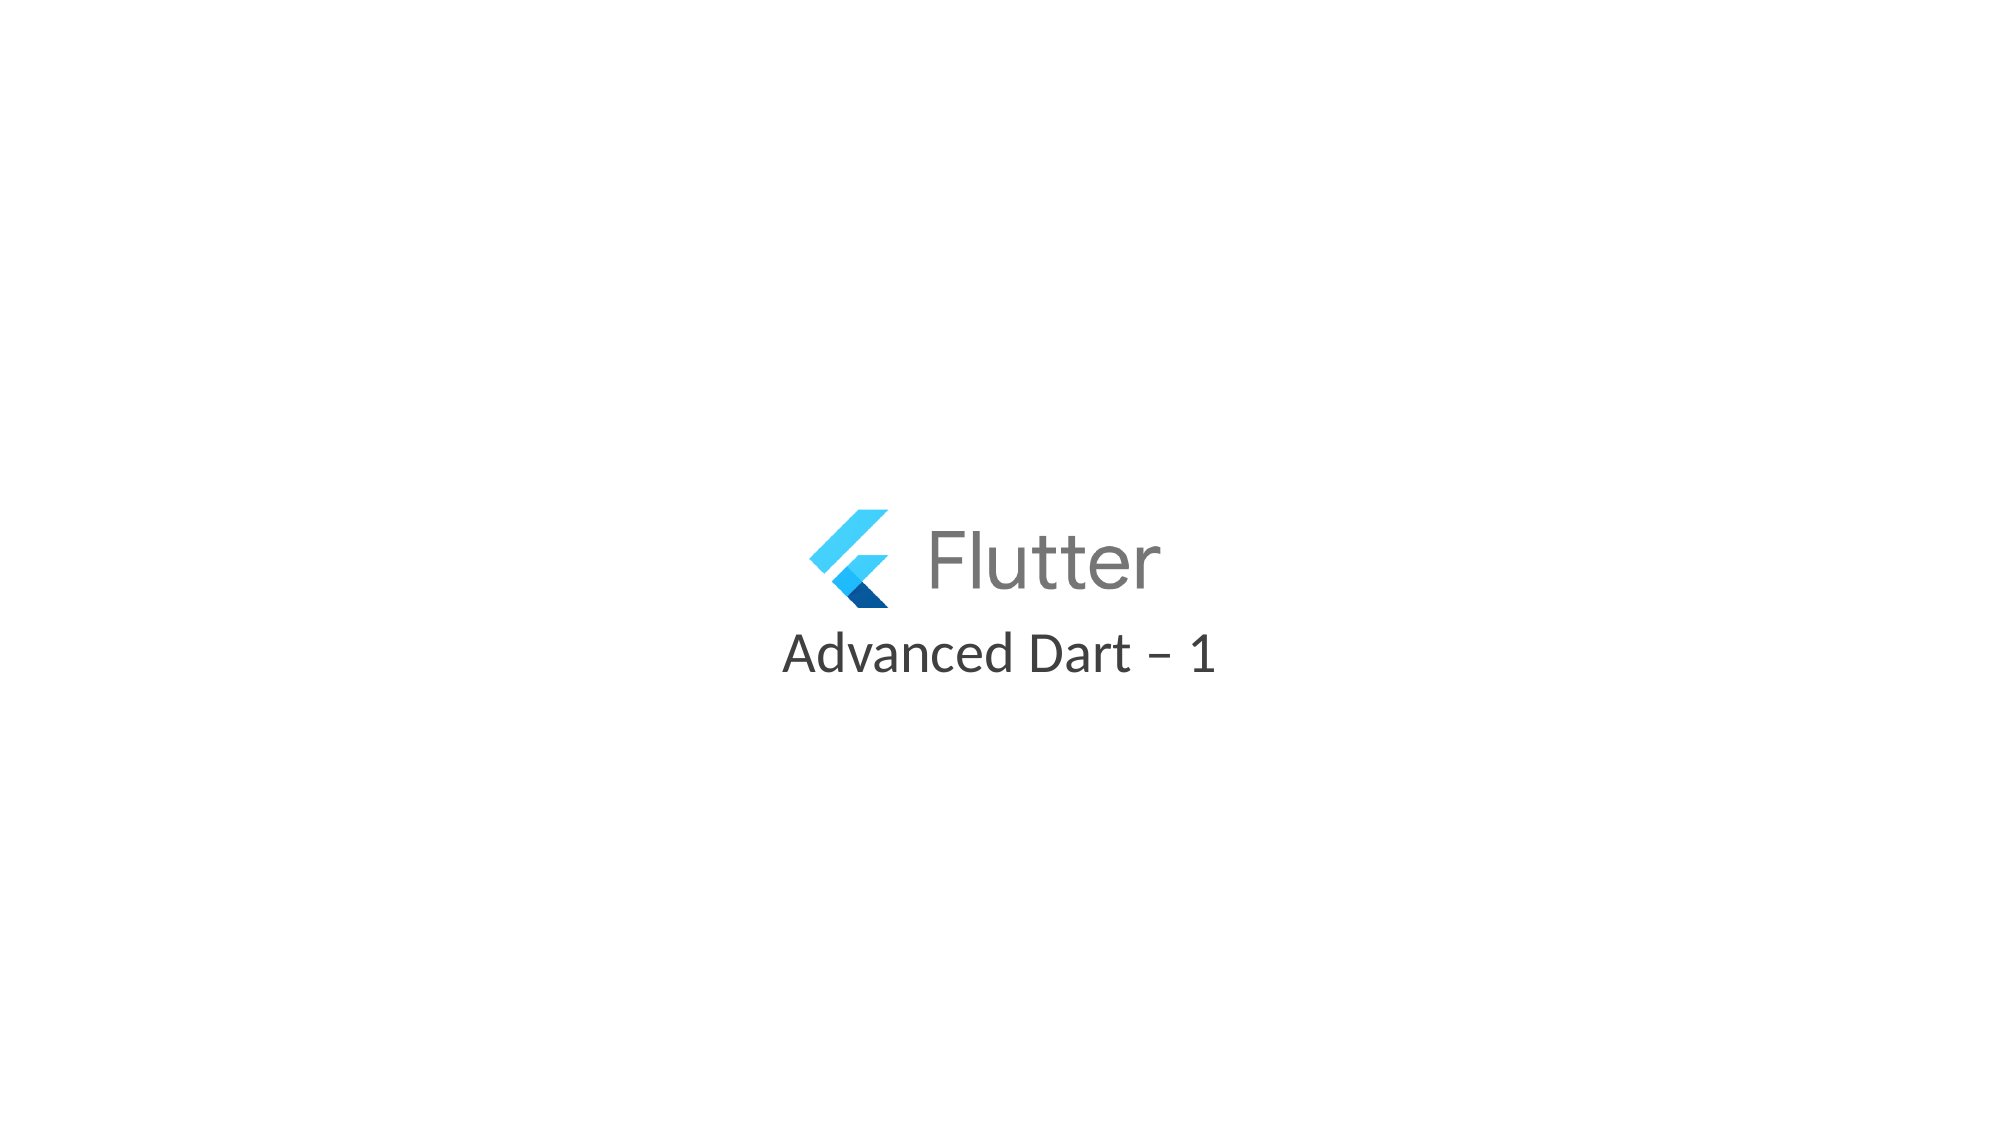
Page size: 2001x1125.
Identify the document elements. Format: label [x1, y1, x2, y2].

picture [704, 417, 1296, 708]
